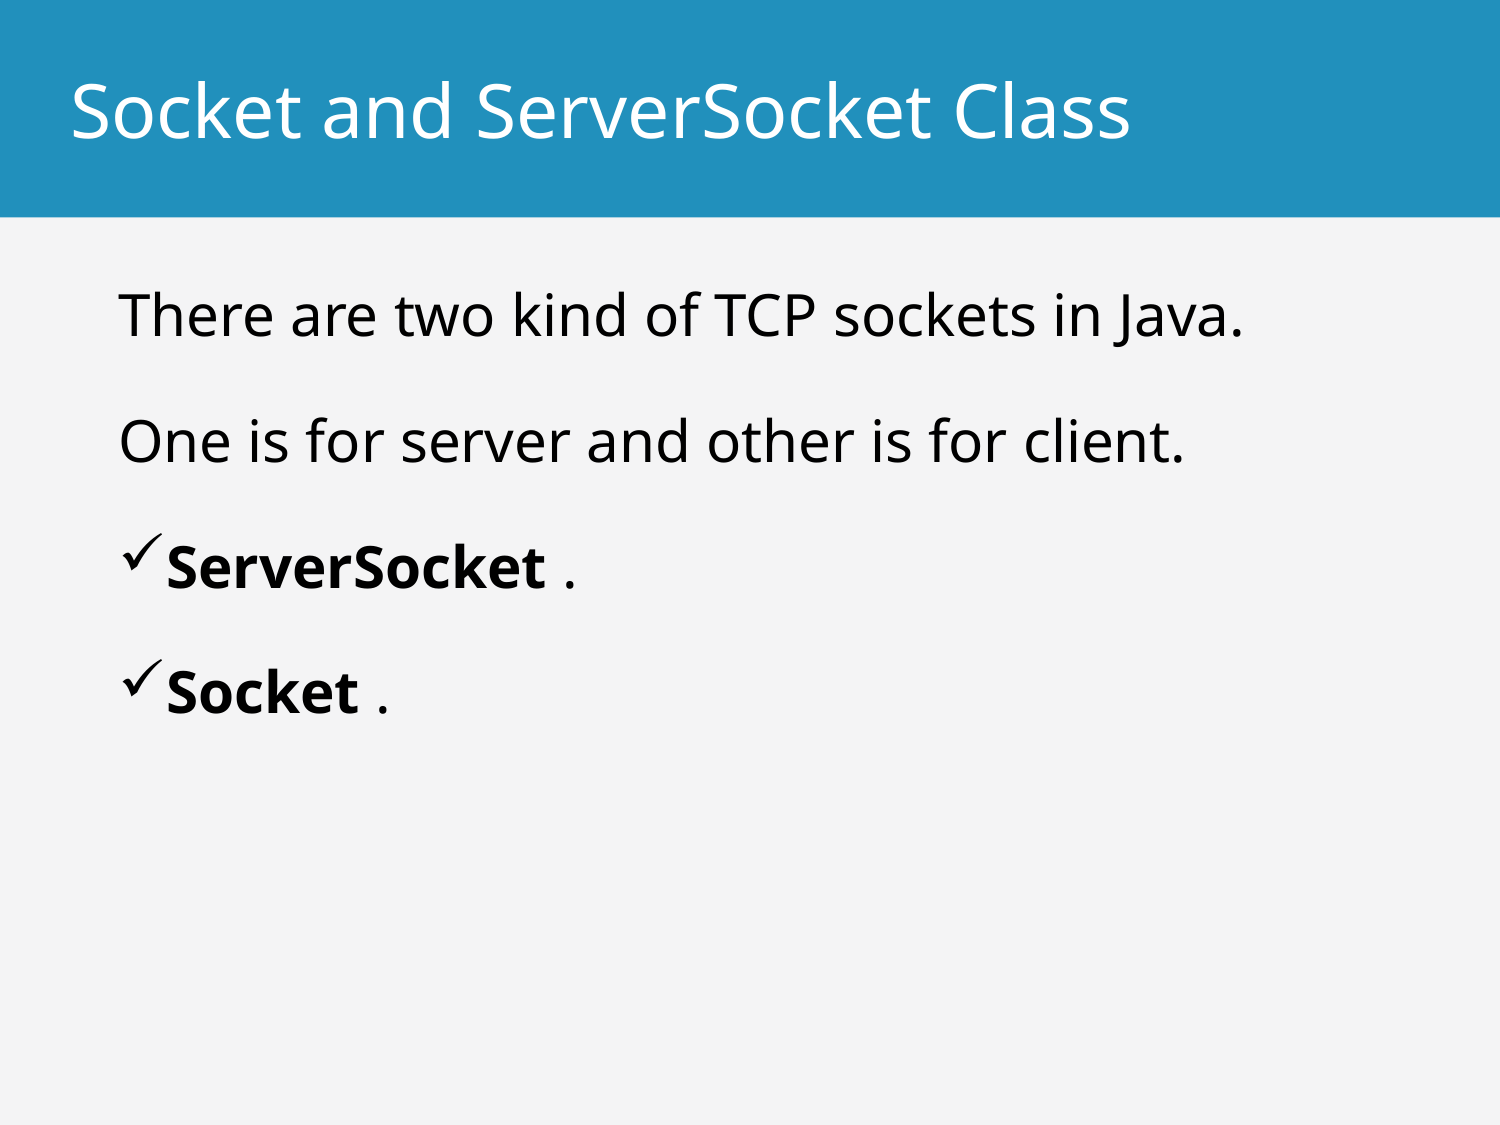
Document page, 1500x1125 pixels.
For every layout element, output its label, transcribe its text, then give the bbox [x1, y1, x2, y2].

list There are two kind of TCP sockets in Java. One is for server and other is for client. ServerSocket . Socket . [103, 235, 1397, 1057]
title Socket and ServerSocket Class [55, 0, 1350, 218]
